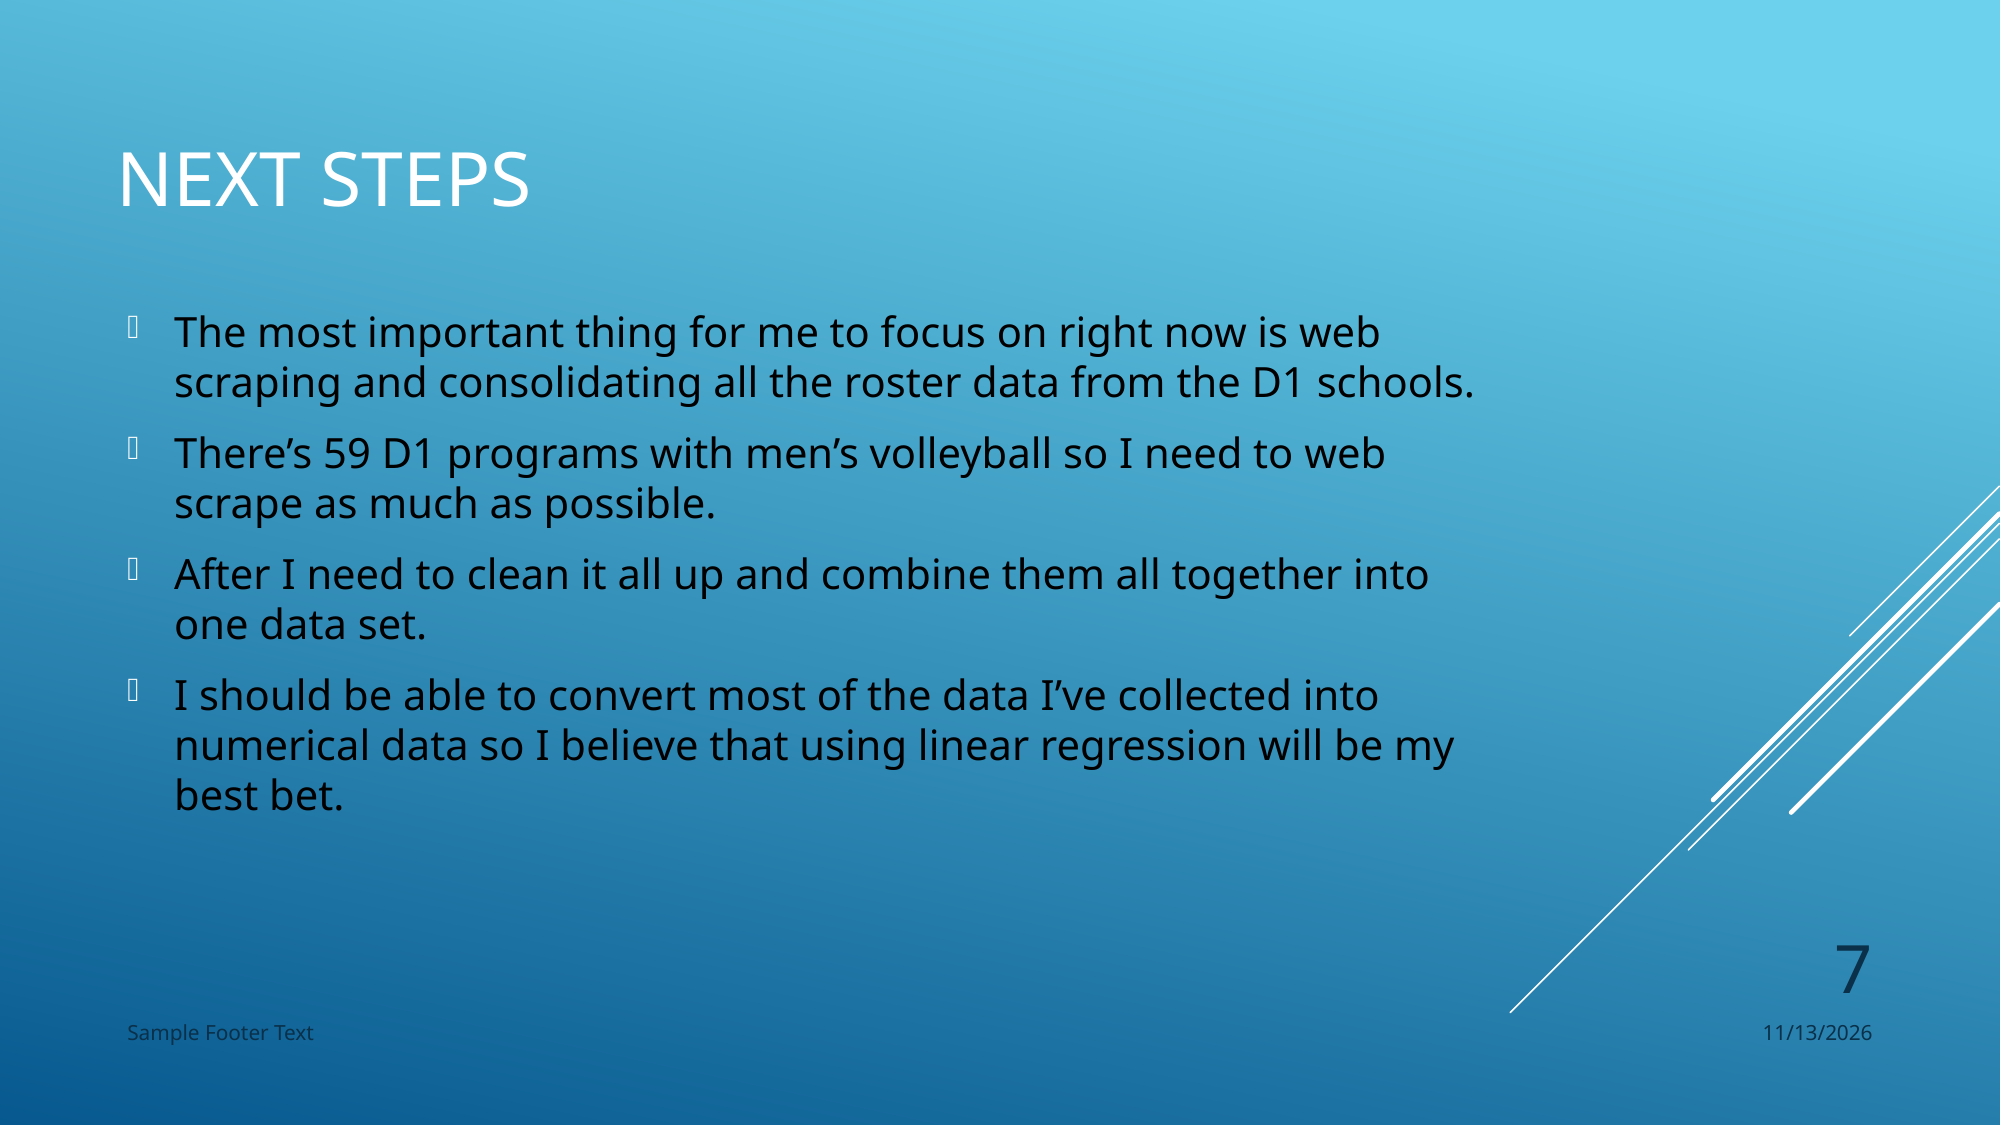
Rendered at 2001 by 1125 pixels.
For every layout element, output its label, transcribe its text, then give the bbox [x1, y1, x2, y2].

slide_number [1624, 1012, 1888, 1073]
list The most important thing for me to focus on right now is web scraping and consolidating all the roster data from the D1 schools. There’s 59 D1 programs with men’s volleyball so I need to web scrape as much as possible. After I need to clean it all up and combine them all together into one data set. I should be able to convert most of the data I’ve collected into numerical data so I believe that using linear regression will be my best bet. [112, 265, 1513, 859]
footer Sample Footer Text [112, 1012, 1350, 1073]
slide_number 7 [1700, 915, 1888, 1025]
title Next steps [101, 52, 1502, 300]
